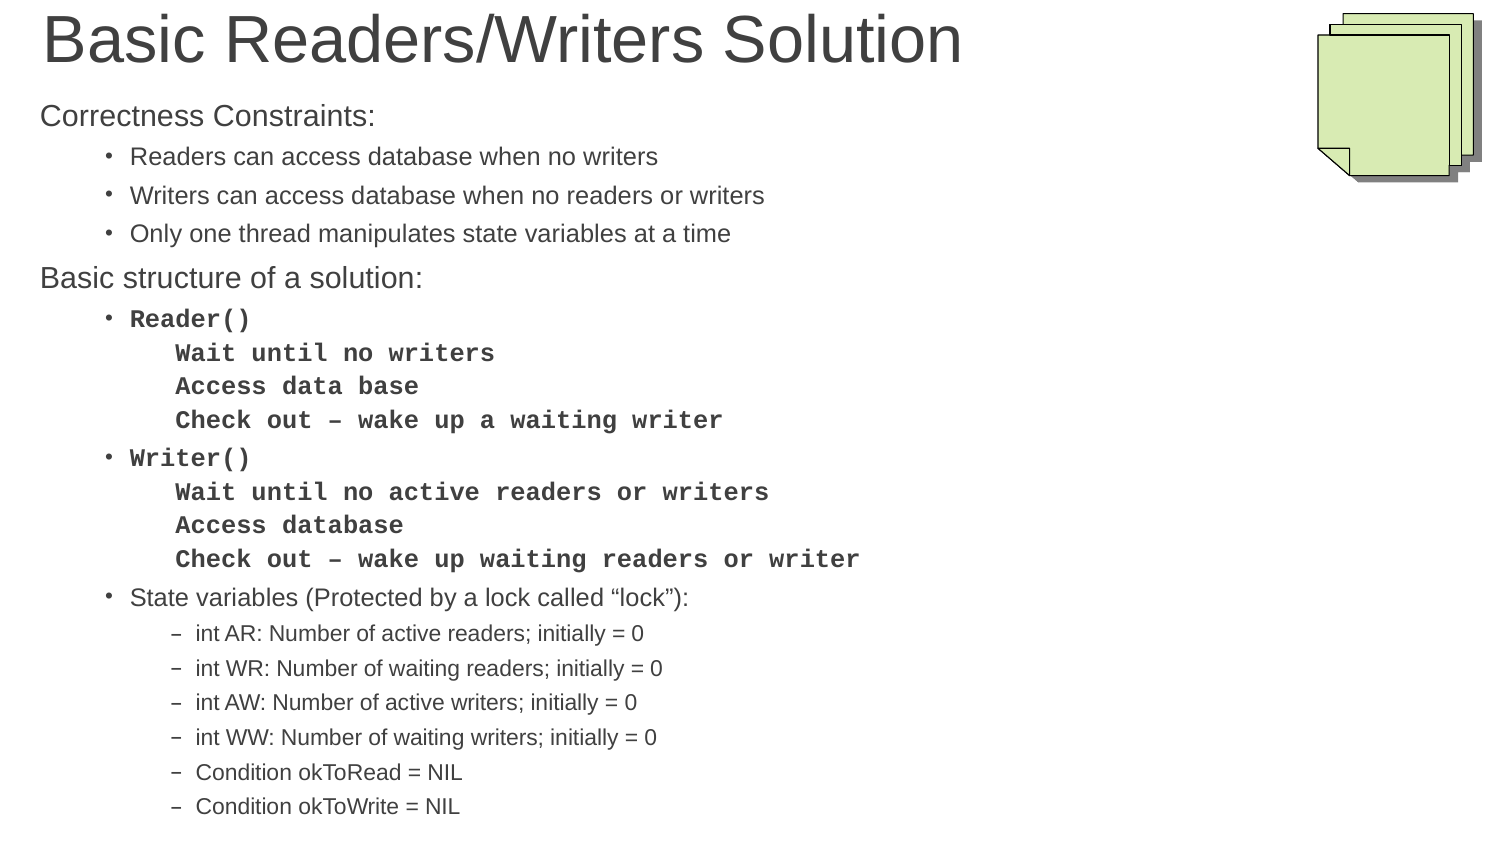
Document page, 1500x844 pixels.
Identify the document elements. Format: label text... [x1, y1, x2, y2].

picture [1312, 9, 1489, 188]
title Basic Readers/Writers Solution [27, 0, 1480, 84]
list Correctness Constraints: Readers can access database when no writers Writers can access database when no readers or writers Only one thread manipulates state variables at a time Basic structure of a solution: Reader() Wait until no writers Access data base Check out – wake up a waiting writer Writer() Wait until no active readers or writers Access database Check out – wake up waiting readers or writer State variables (Protected by a lock called “lock”): int AR: Number of active readers; initially = 0 int WR: Number of waiting readers; initially = 0 int AW: Number of active writers; initially = 0 int WW: Number of waiting writers; initially = 0 Condition okToRead = NIL Condition okToWrite = NIL [24, 84, 1450, 835]
